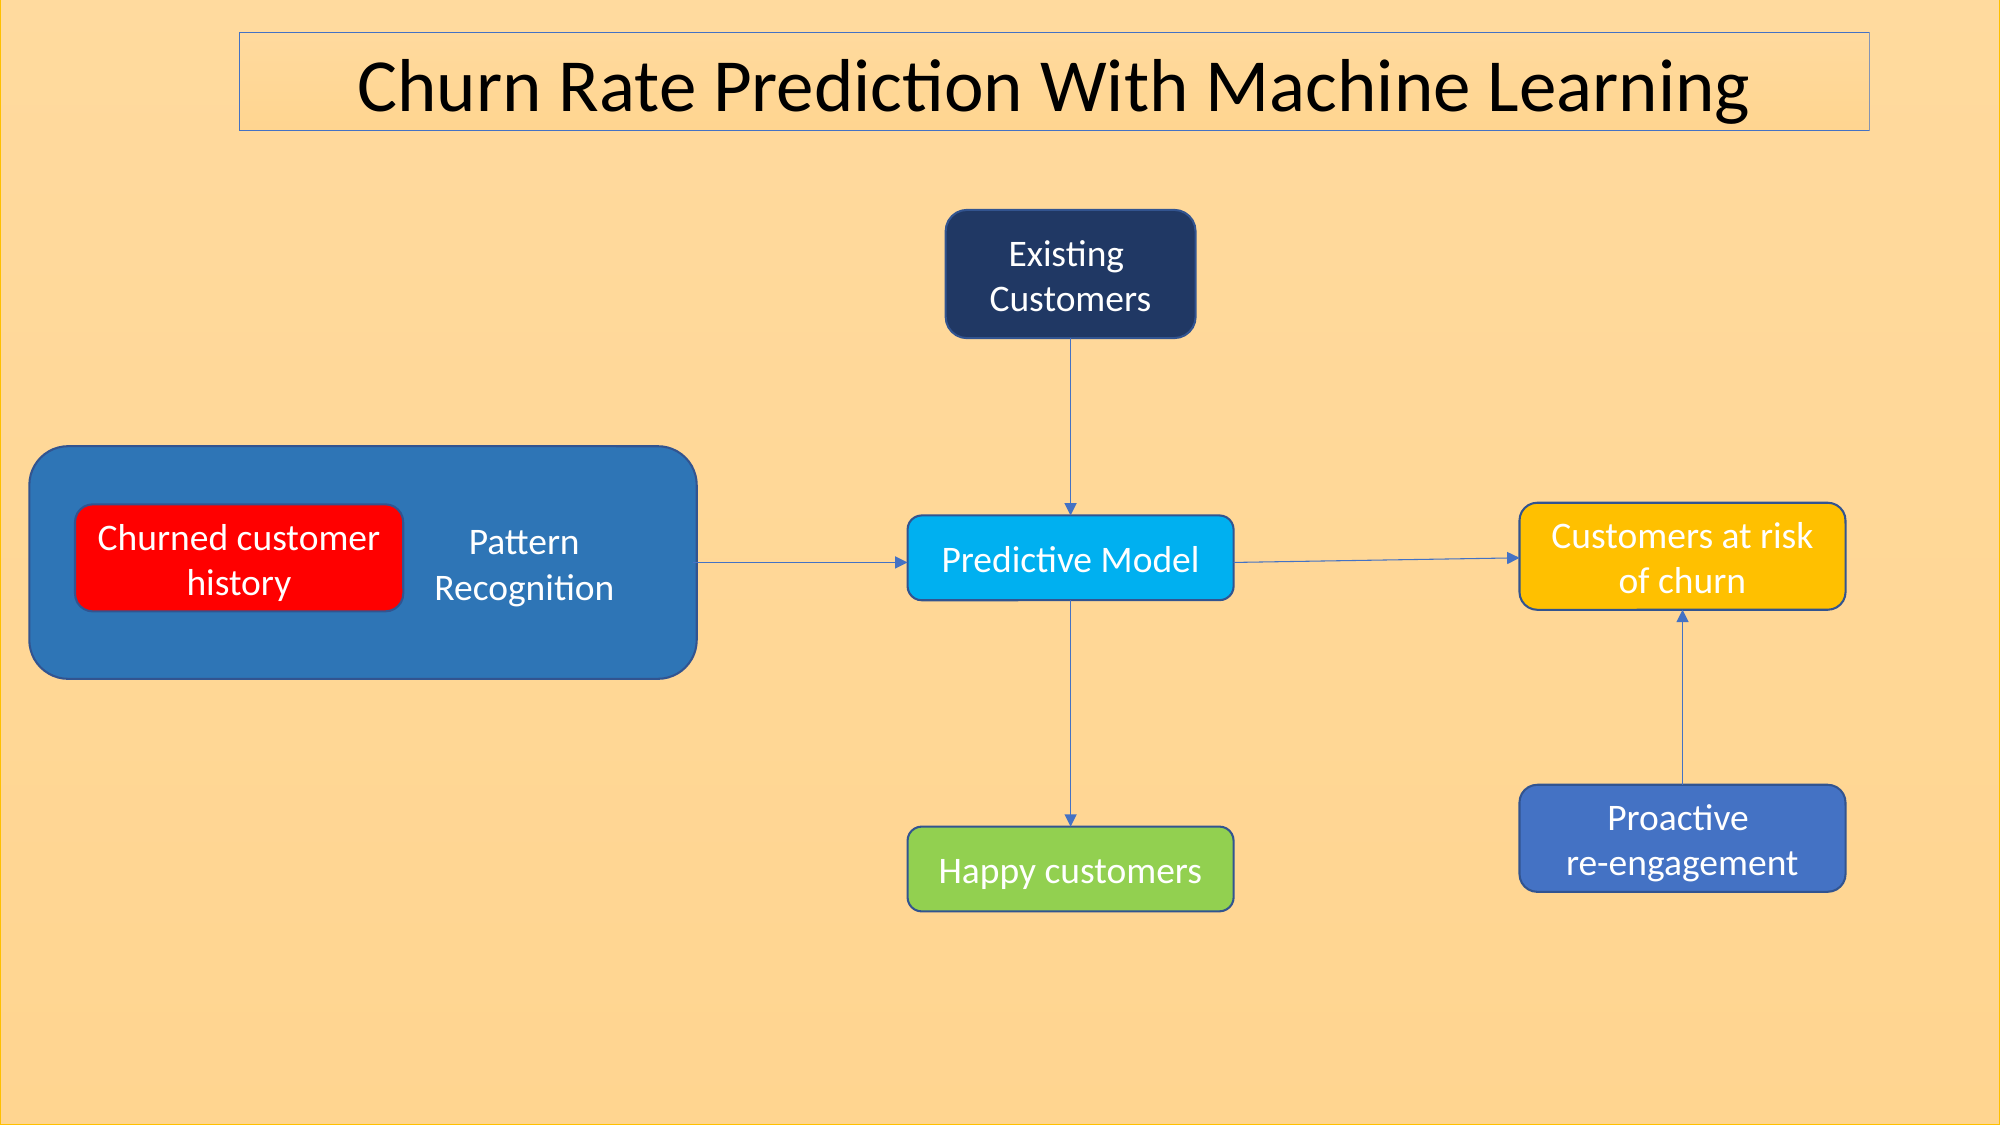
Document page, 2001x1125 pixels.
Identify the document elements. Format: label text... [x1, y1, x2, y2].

text_box Happy customers [906, 825, 1235, 913]
text_box Existing Customers [944, 208, 1197, 340]
text_box Pattern Recognition [28, 445, 698, 680]
text_box Churn Rate Prediction With Machine Learning [239, 32, 1870, 131]
text_box Customers at risk of churn [1518, 501, 1847, 611]
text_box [1233, 557, 1520, 563]
text_box Predictive Model [906, 514, 1235, 602]
text_box Churned customer history [73, 503, 405, 613]
text_box [0, 0, 2000, 1125]
text_box Proactive re-engagement [1518, 783, 1847, 893]
